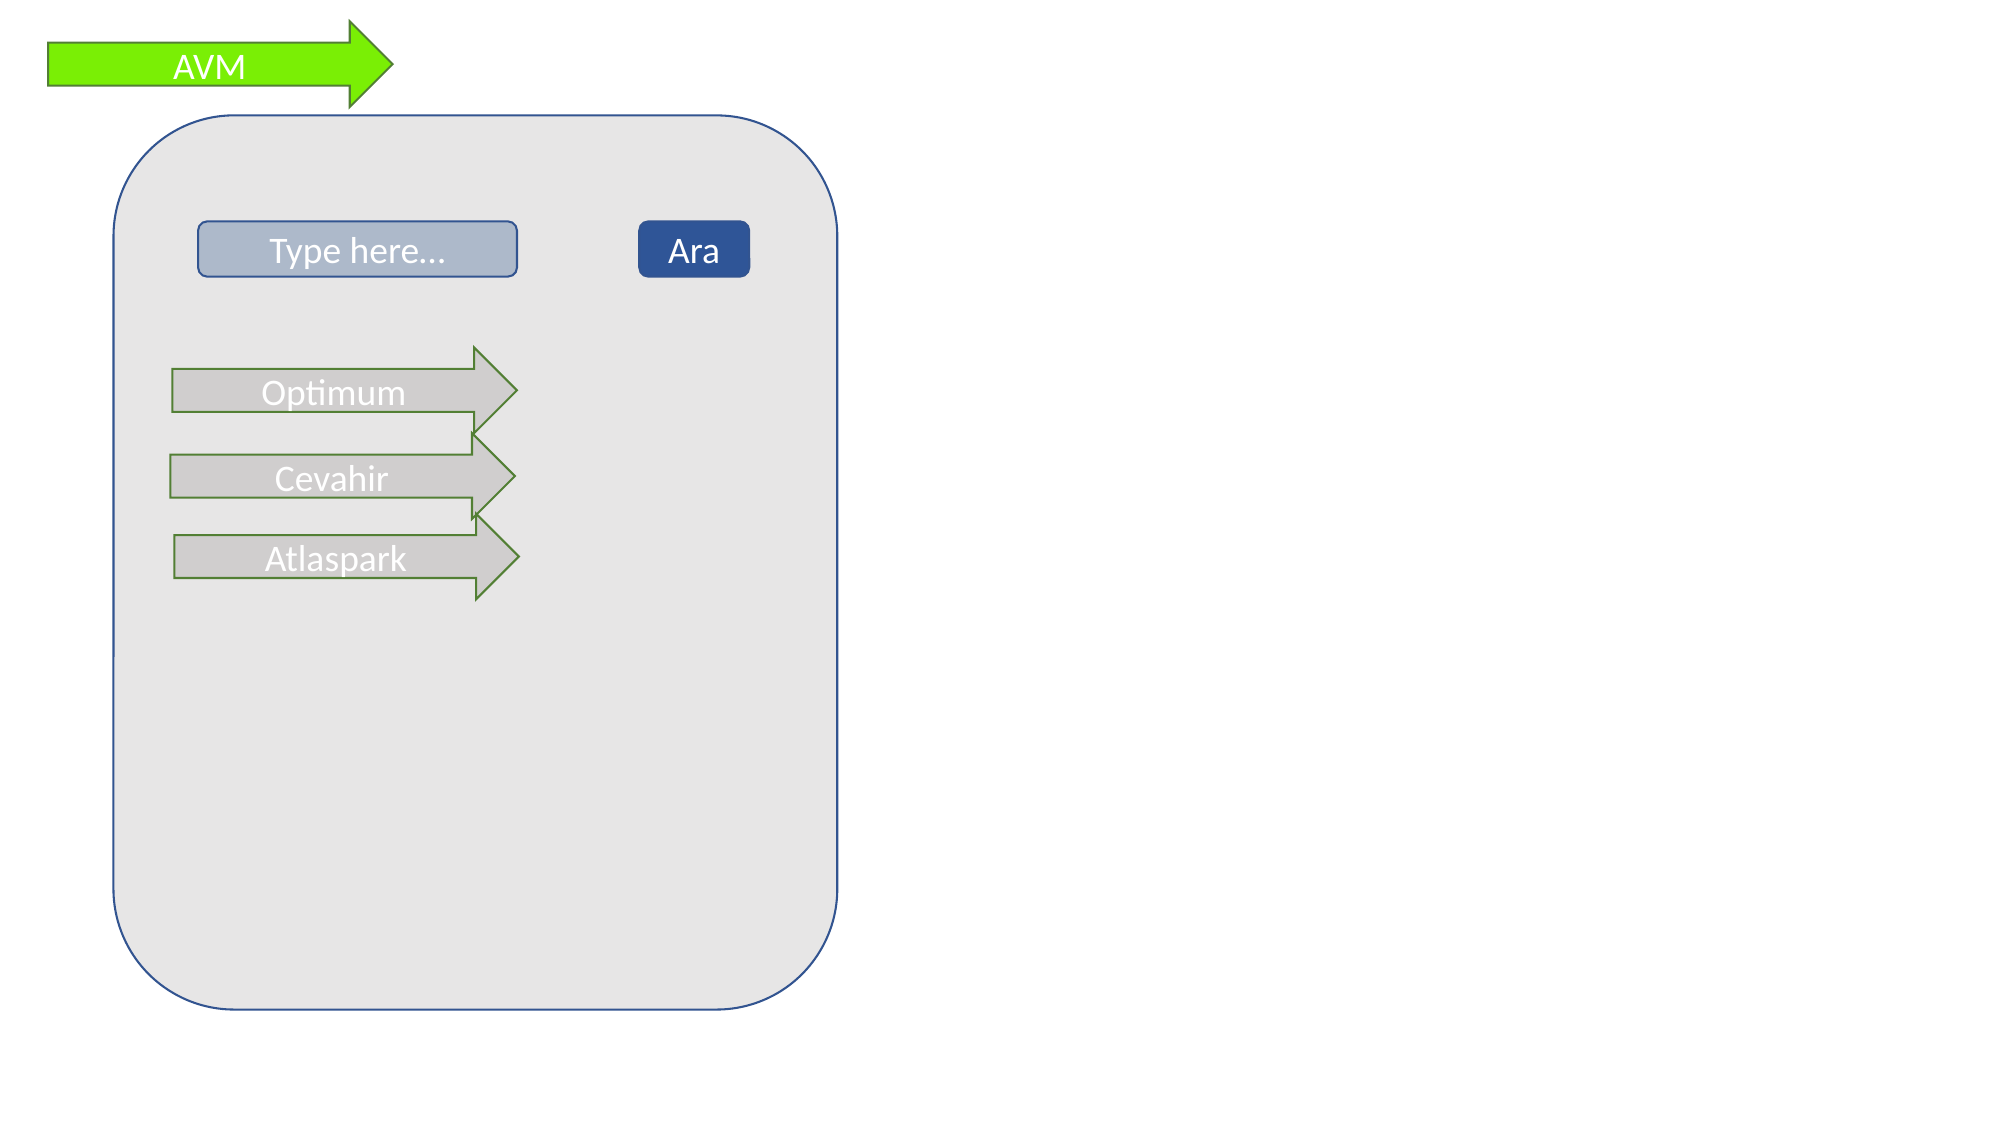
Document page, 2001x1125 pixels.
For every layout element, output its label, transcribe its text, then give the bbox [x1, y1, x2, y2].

text_box Ara [638, 220, 751, 278]
text_box Type here… [197, 220, 519, 278]
text_box Cevahir [169, 430, 517, 522]
text_box Atlaspark [173, 511, 521, 602]
text_box AVM [47, 18, 395, 110]
text_box [112, 114, 839, 1011]
text_box Optimum [171, 344, 519, 434]
